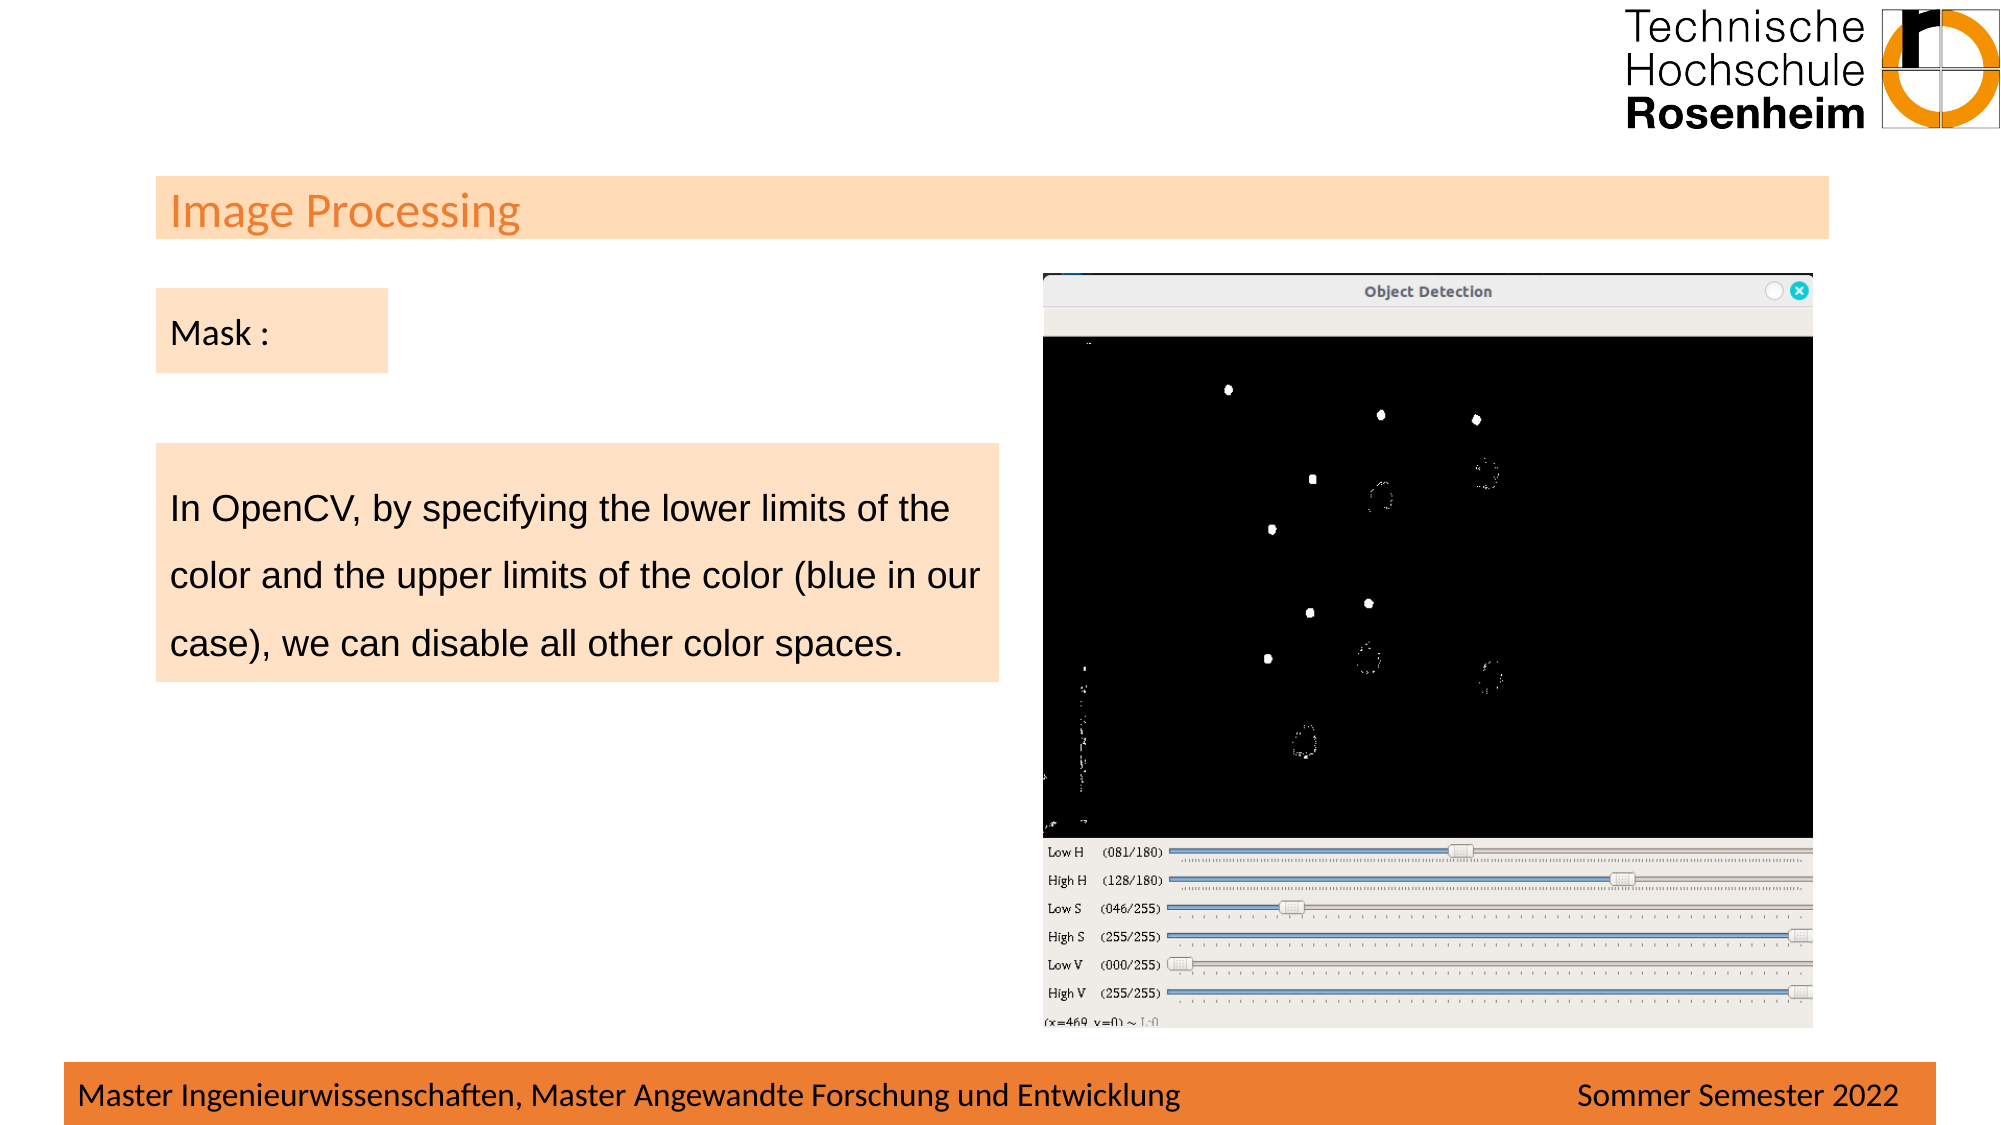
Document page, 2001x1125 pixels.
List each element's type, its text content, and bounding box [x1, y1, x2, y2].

text_box Image Processing [154, 174, 1832, 242]
text_box Master Ingenieurwissenschaften, Master Angewandte Forschung und Entwicklung Sommer Semester 2022 [62, 1059, 1938, 1125]
text_box Mask : [154, 286, 390, 375]
picture [1624, 9, 2000, 129]
text_box In OpenCV, by specifying the lower limits of the color and the upper limits of the color (blue in our case), we can disable all other color spaces. [154, 441, 1001, 684]
picture [1042, 273, 1813, 1028]
